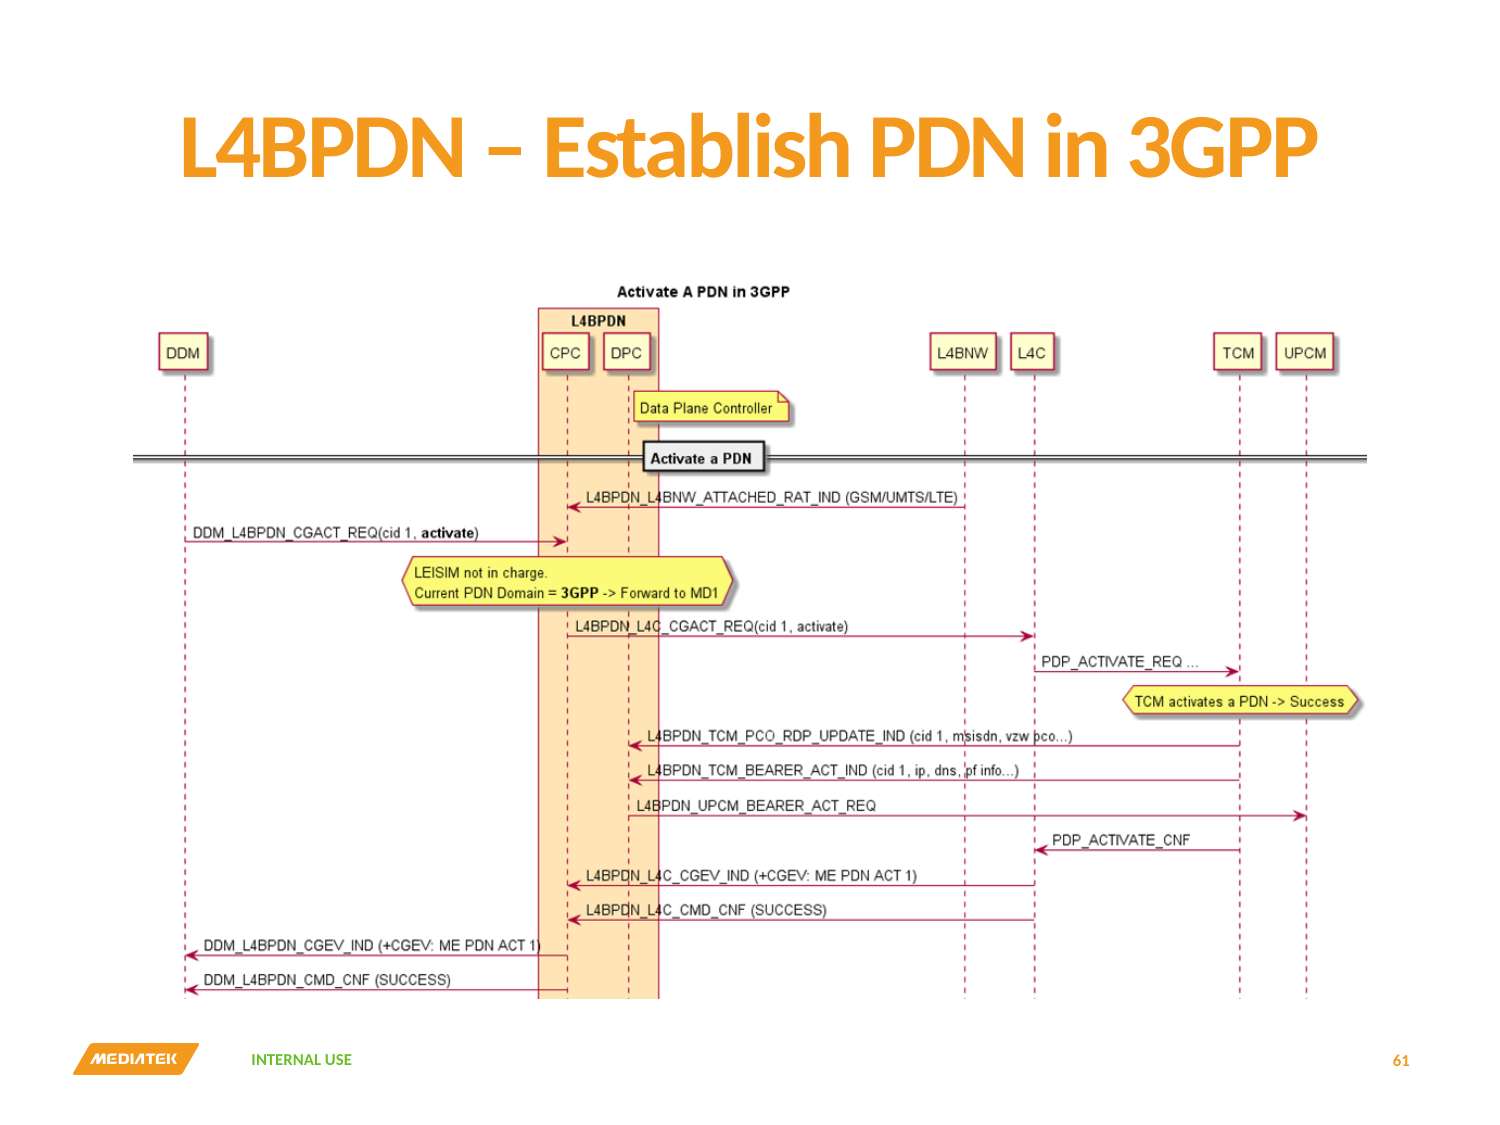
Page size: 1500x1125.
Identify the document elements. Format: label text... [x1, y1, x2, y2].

slide_number 61 [1251, 1029, 1425, 1090]
picture [73, 1043, 199, 1075]
title L4BPDN – Establish PDN in 3GPP [75, 99, 1425, 287]
picture [133, 278, 1367, 999]
